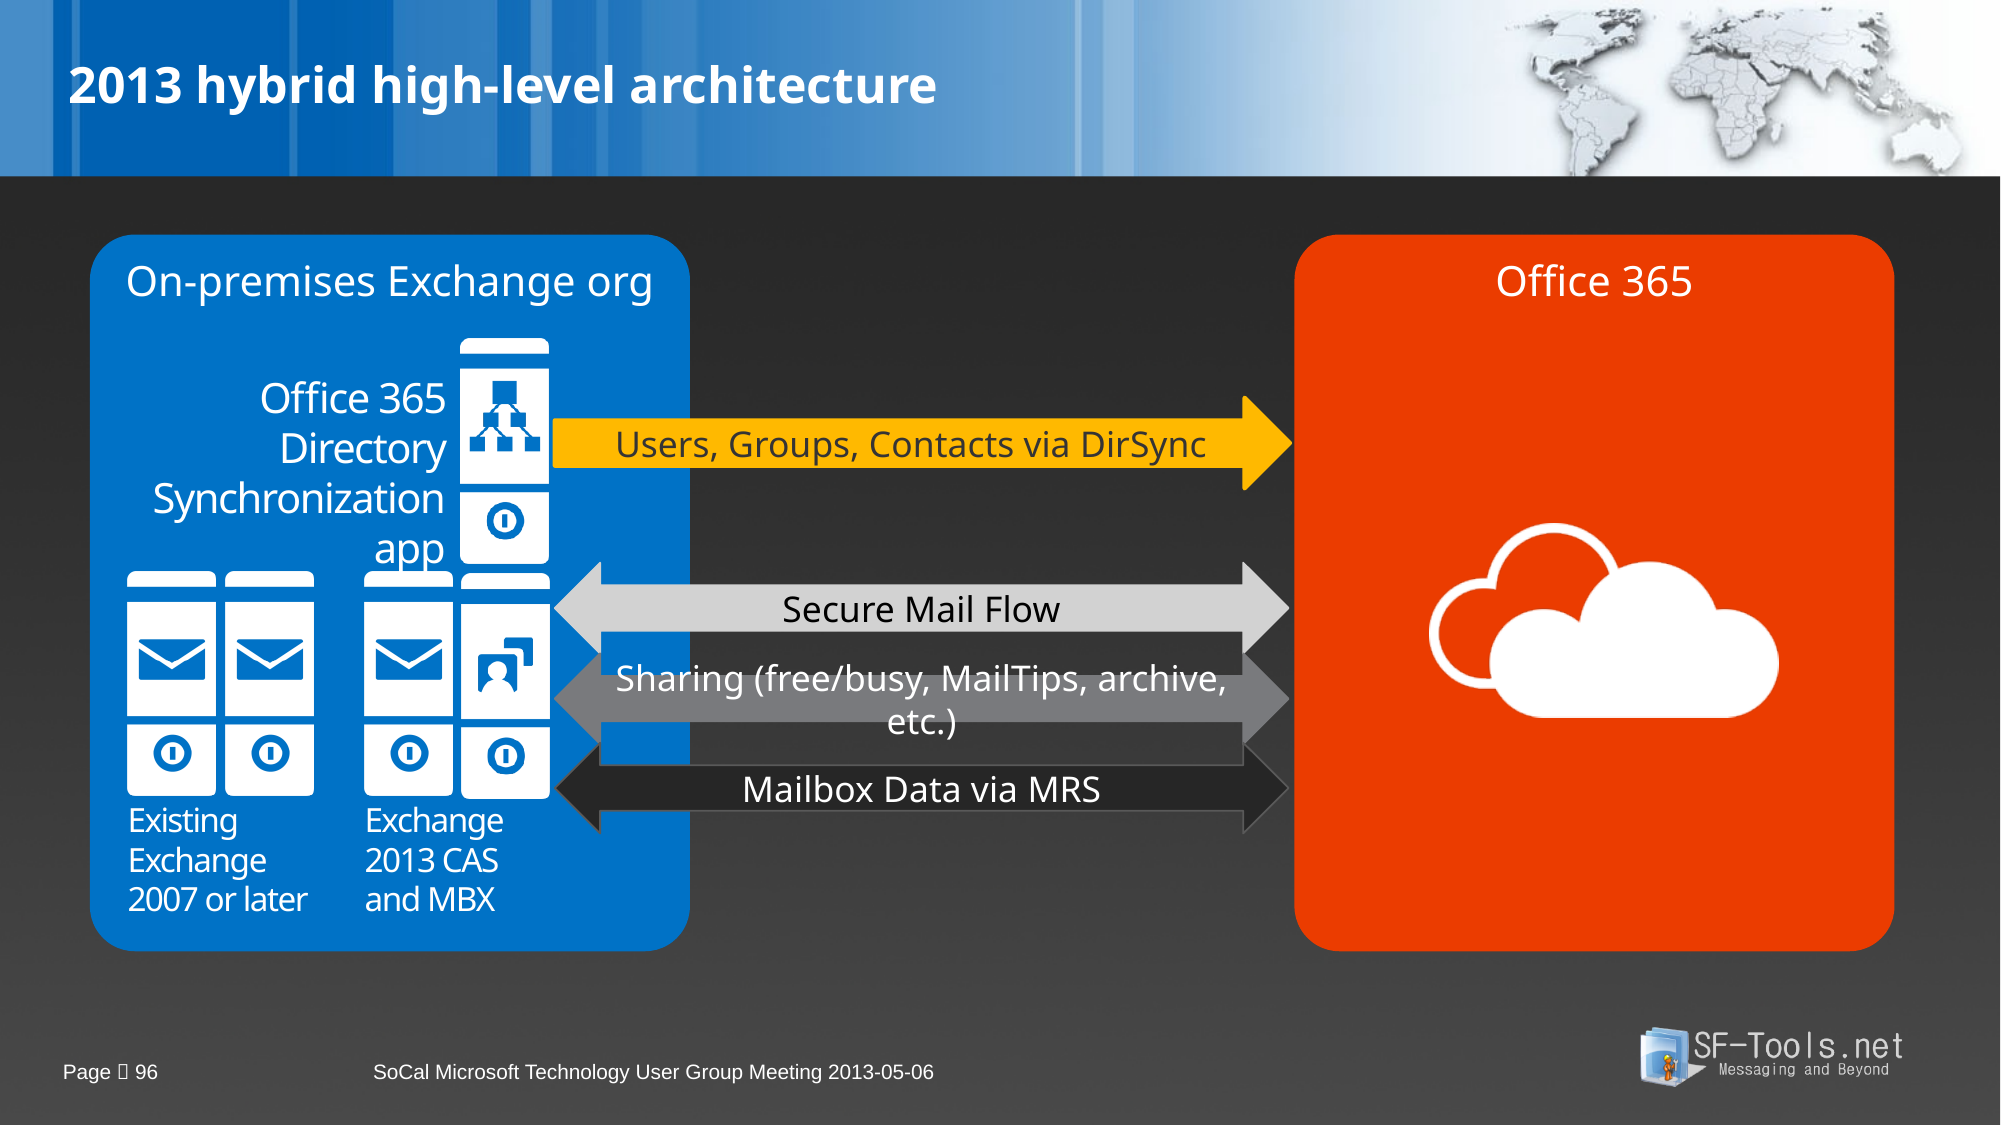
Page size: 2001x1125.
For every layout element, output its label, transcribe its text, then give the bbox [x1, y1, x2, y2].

title 2013 hybrid high-level architecture [68, 36, 1331, 136]
text_box Users, Groups, Contacts via DirSync [554, 397, 1291, 489]
text_box Exchange 2013 CAS and MBX [364, 802, 551, 919]
picture [0, 0, 2001, 1125]
text_box On-premises Exchange org [89, 234, 690, 952]
text_box Office 365 [1294, 234, 1895, 952]
text_box Mailbox Data via MRS [555, 742, 1289, 834]
text_box Office 365 Directory Synchronization app [92, 371, 446, 572]
text_box Secure Mail Flow [555, 562, 1289, 653]
text_box Existing Exchange 2007 or later [127, 800, 314, 919]
footer Page  96 [47, 1051, 342, 1092]
text_box Sharing (free/busy, MailTips, archive, etc.) [555, 653, 1289, 743]
